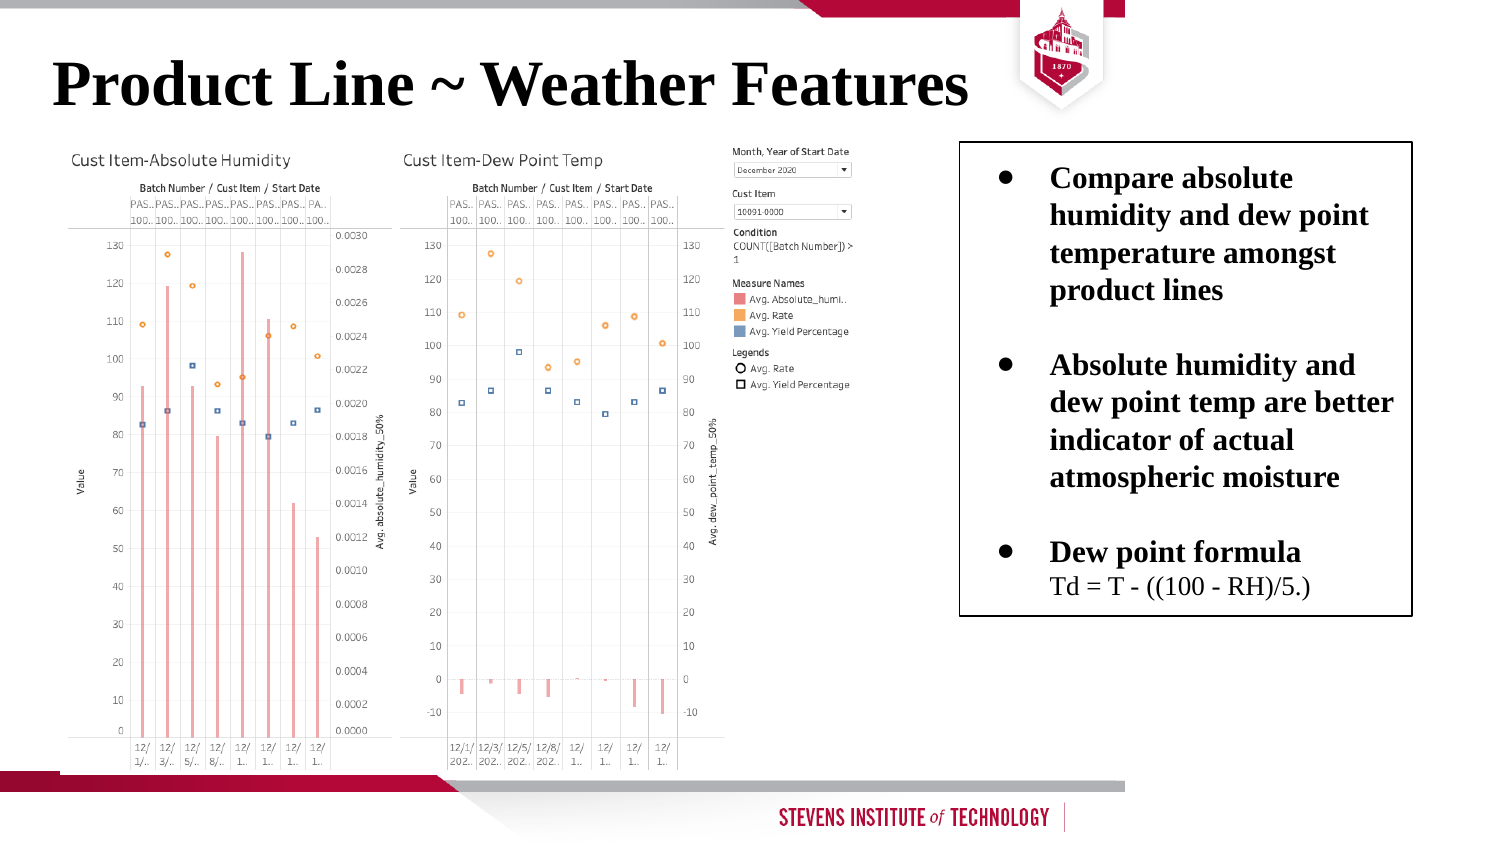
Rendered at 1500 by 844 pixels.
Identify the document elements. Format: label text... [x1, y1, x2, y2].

picture [0, 0, 1125, 120]
picture [0, 138, 1125, 844]
text_box Compare absolute humidity and dew point temperature amongst product lines Absolute humidity and dew point temp are better indicator of actual atmospheric moisture Dew point formula Td = T - ((100 - RH)/5.) [959, 141, 1413, 617]
title Product Line ~ Weather Features [37, 33, 1338, 175]
